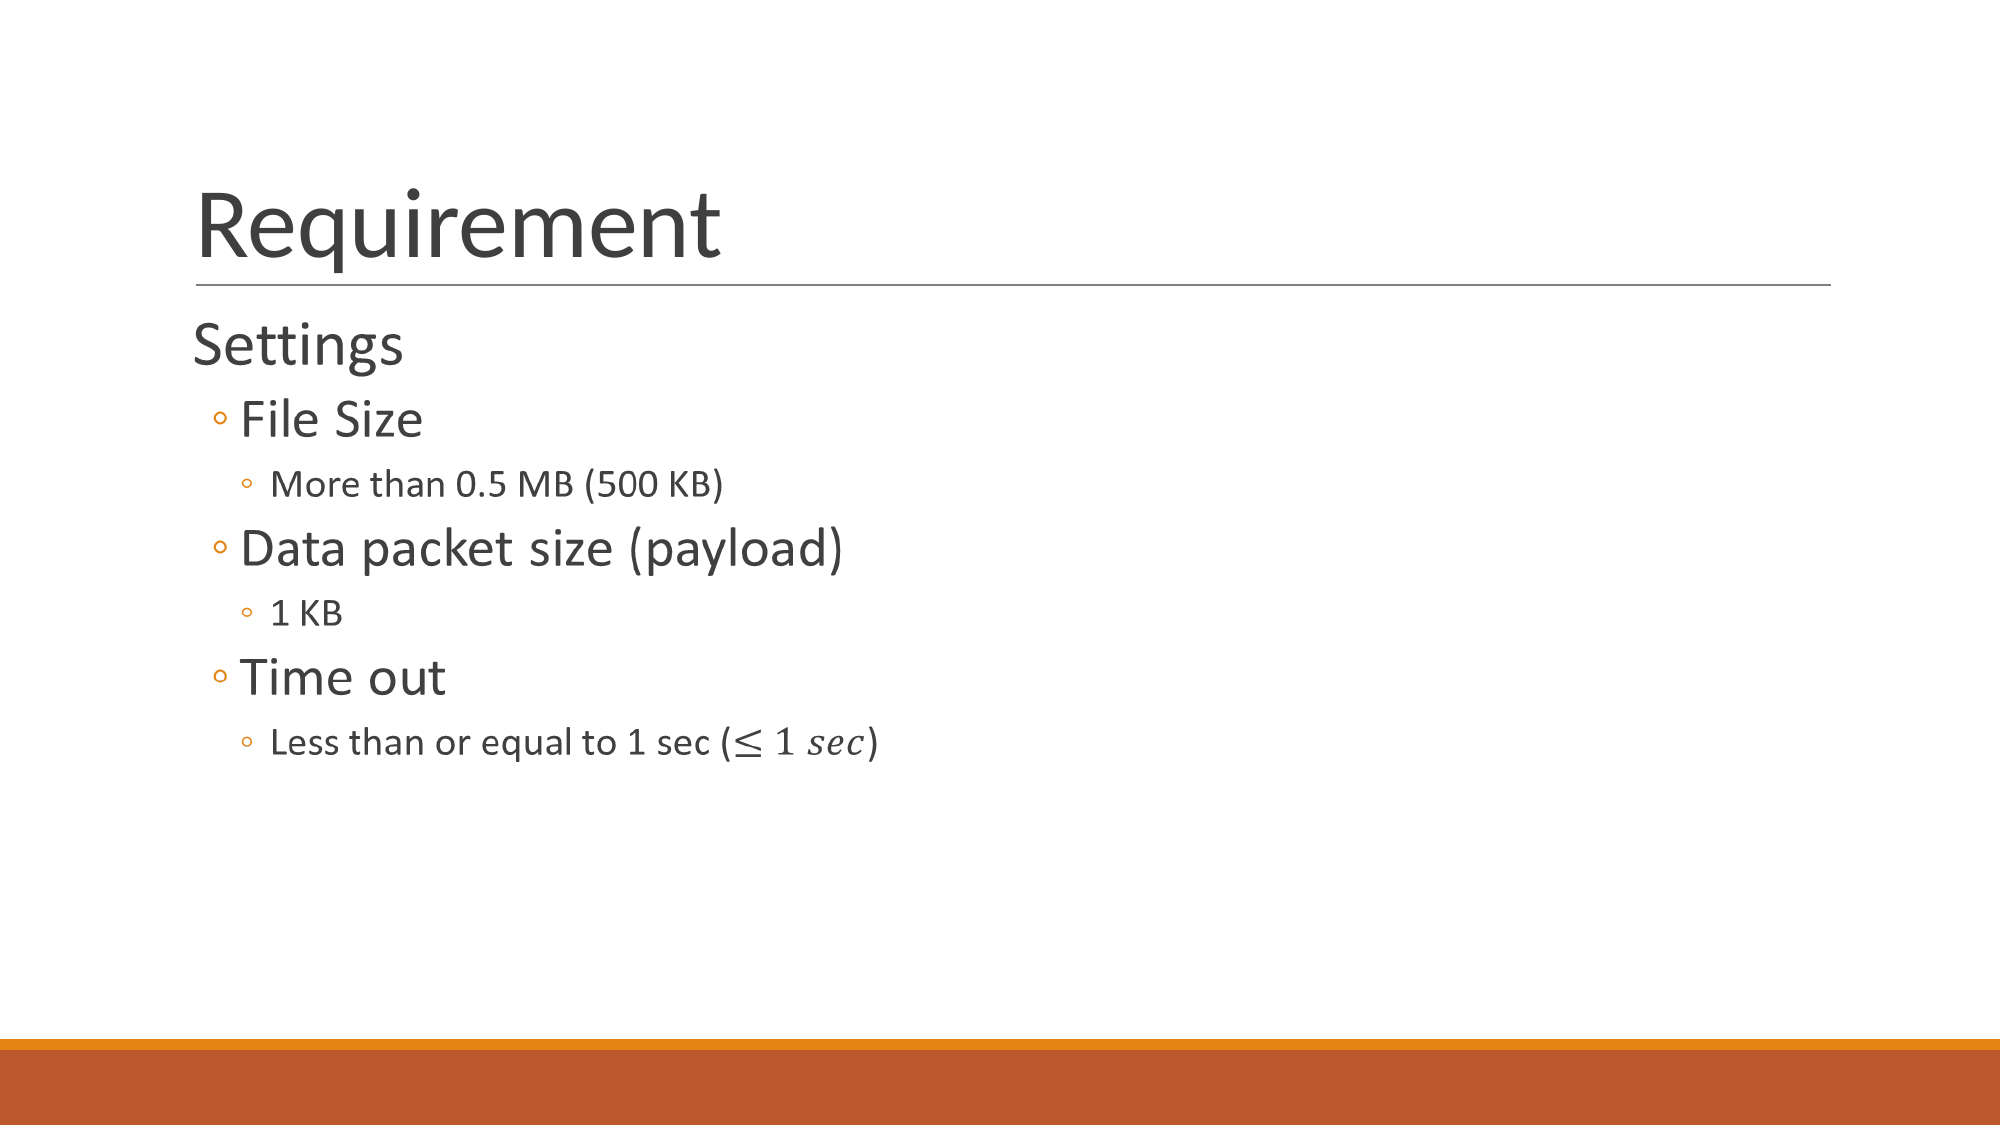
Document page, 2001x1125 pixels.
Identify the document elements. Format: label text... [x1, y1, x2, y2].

title Requirement [180, 47, 1830, 285]
list [152, 285, 1803, 945]
